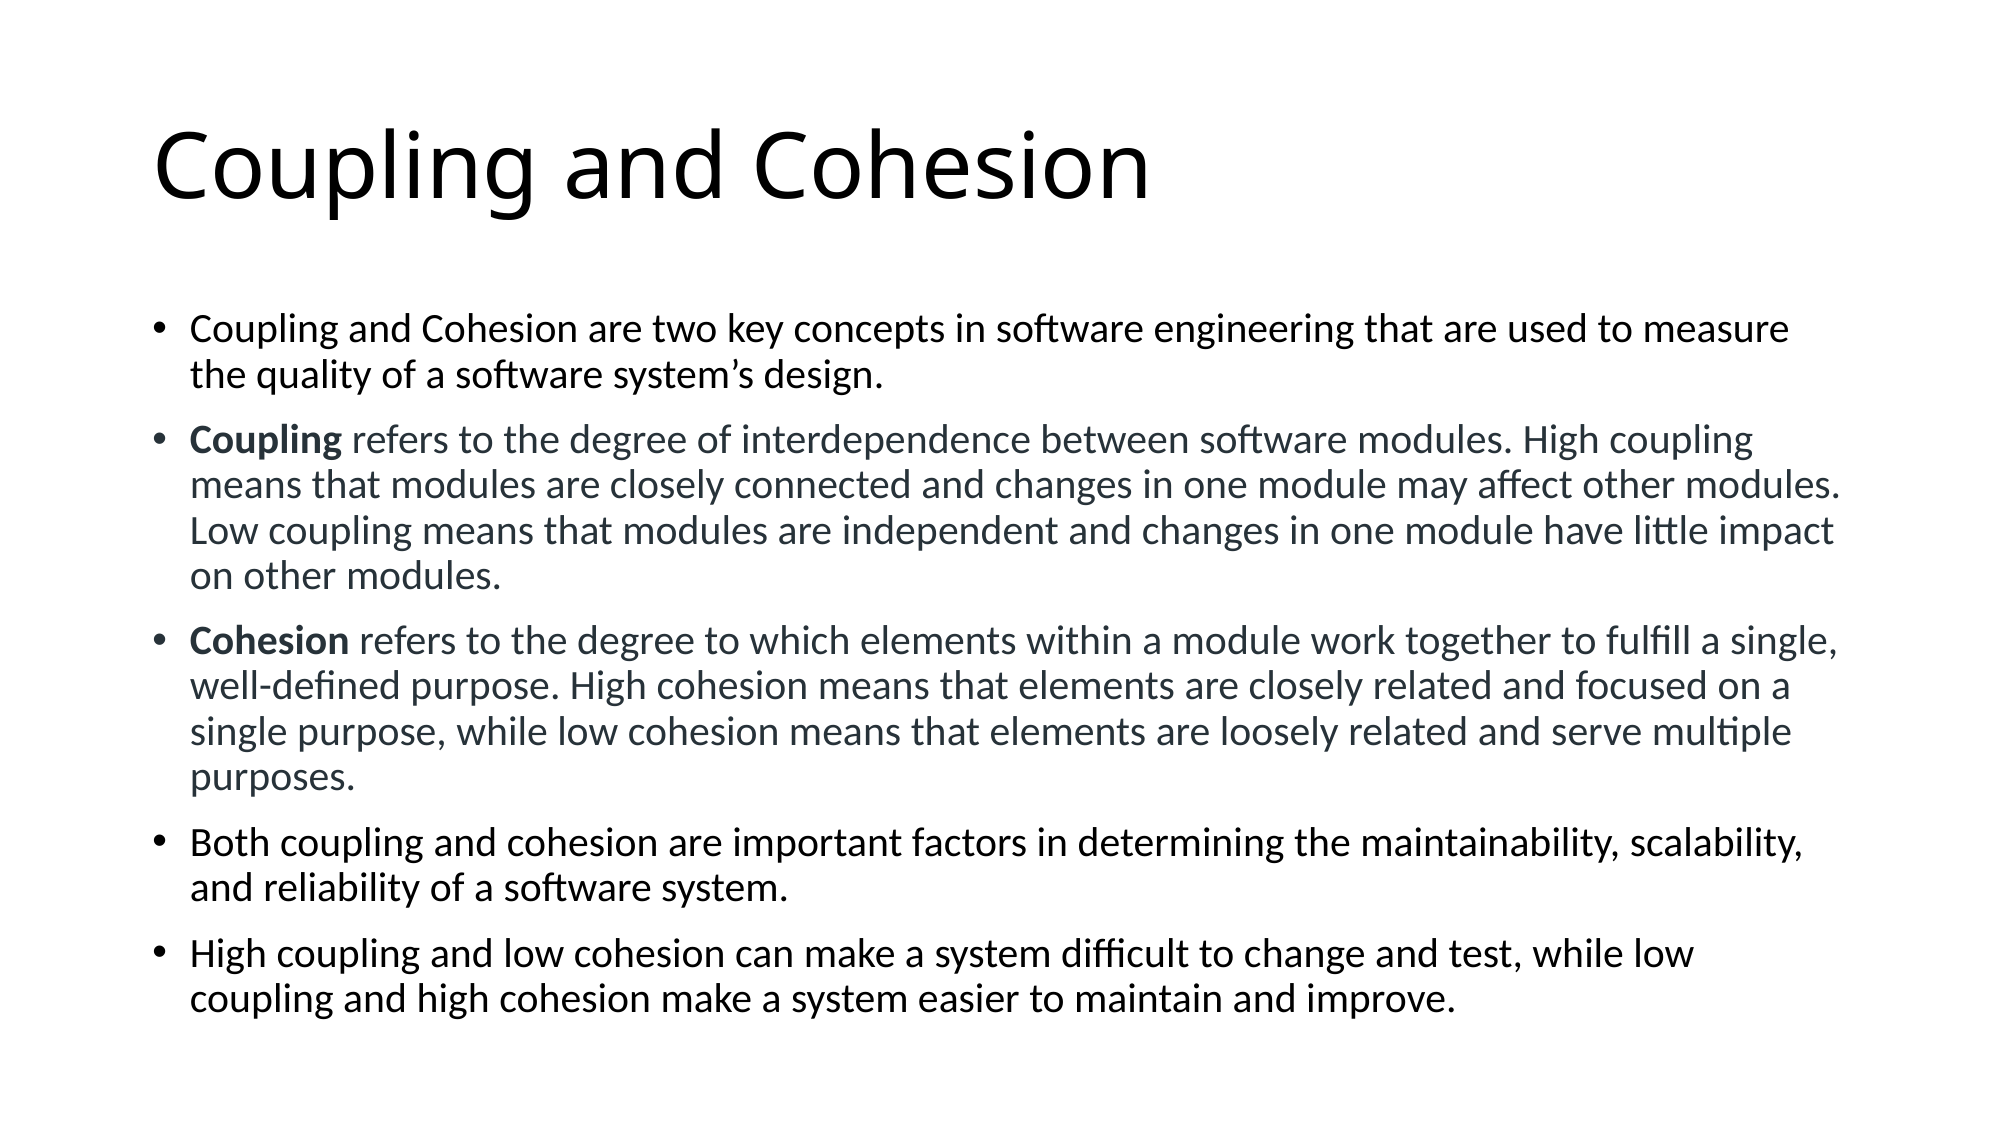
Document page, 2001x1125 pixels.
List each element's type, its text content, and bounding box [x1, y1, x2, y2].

list Coupling and Cohesion are two key concepts in software engineering that are used to measure the quality of a software system’s design. Coupling refers to the degree of interdependence between software modules. High coupling means that modules are closely connected and changes in one module may affect other modules. Low coupling means that modules are independent and changes in one module have little impact on other modules. Cohesion refers to the degree to which elements within a module work together to fulfill a single, well-defined purpose. High cohesion means that elements are closely related and focused on a single purpose, while low cohesion means that elements are loosely related and serve multiple purposes. Both coupling and cohesion are important factors in determining the maintainability, scalability, and reliability of a software system. High coupling and low cohesion can make a system difficult to change and test, while low coupling and high cohesion make a system easier to maintain and improve. [137, 299, 1863, 1107]
title Coupling and Cohesion [137, 59, 1863, 278]
